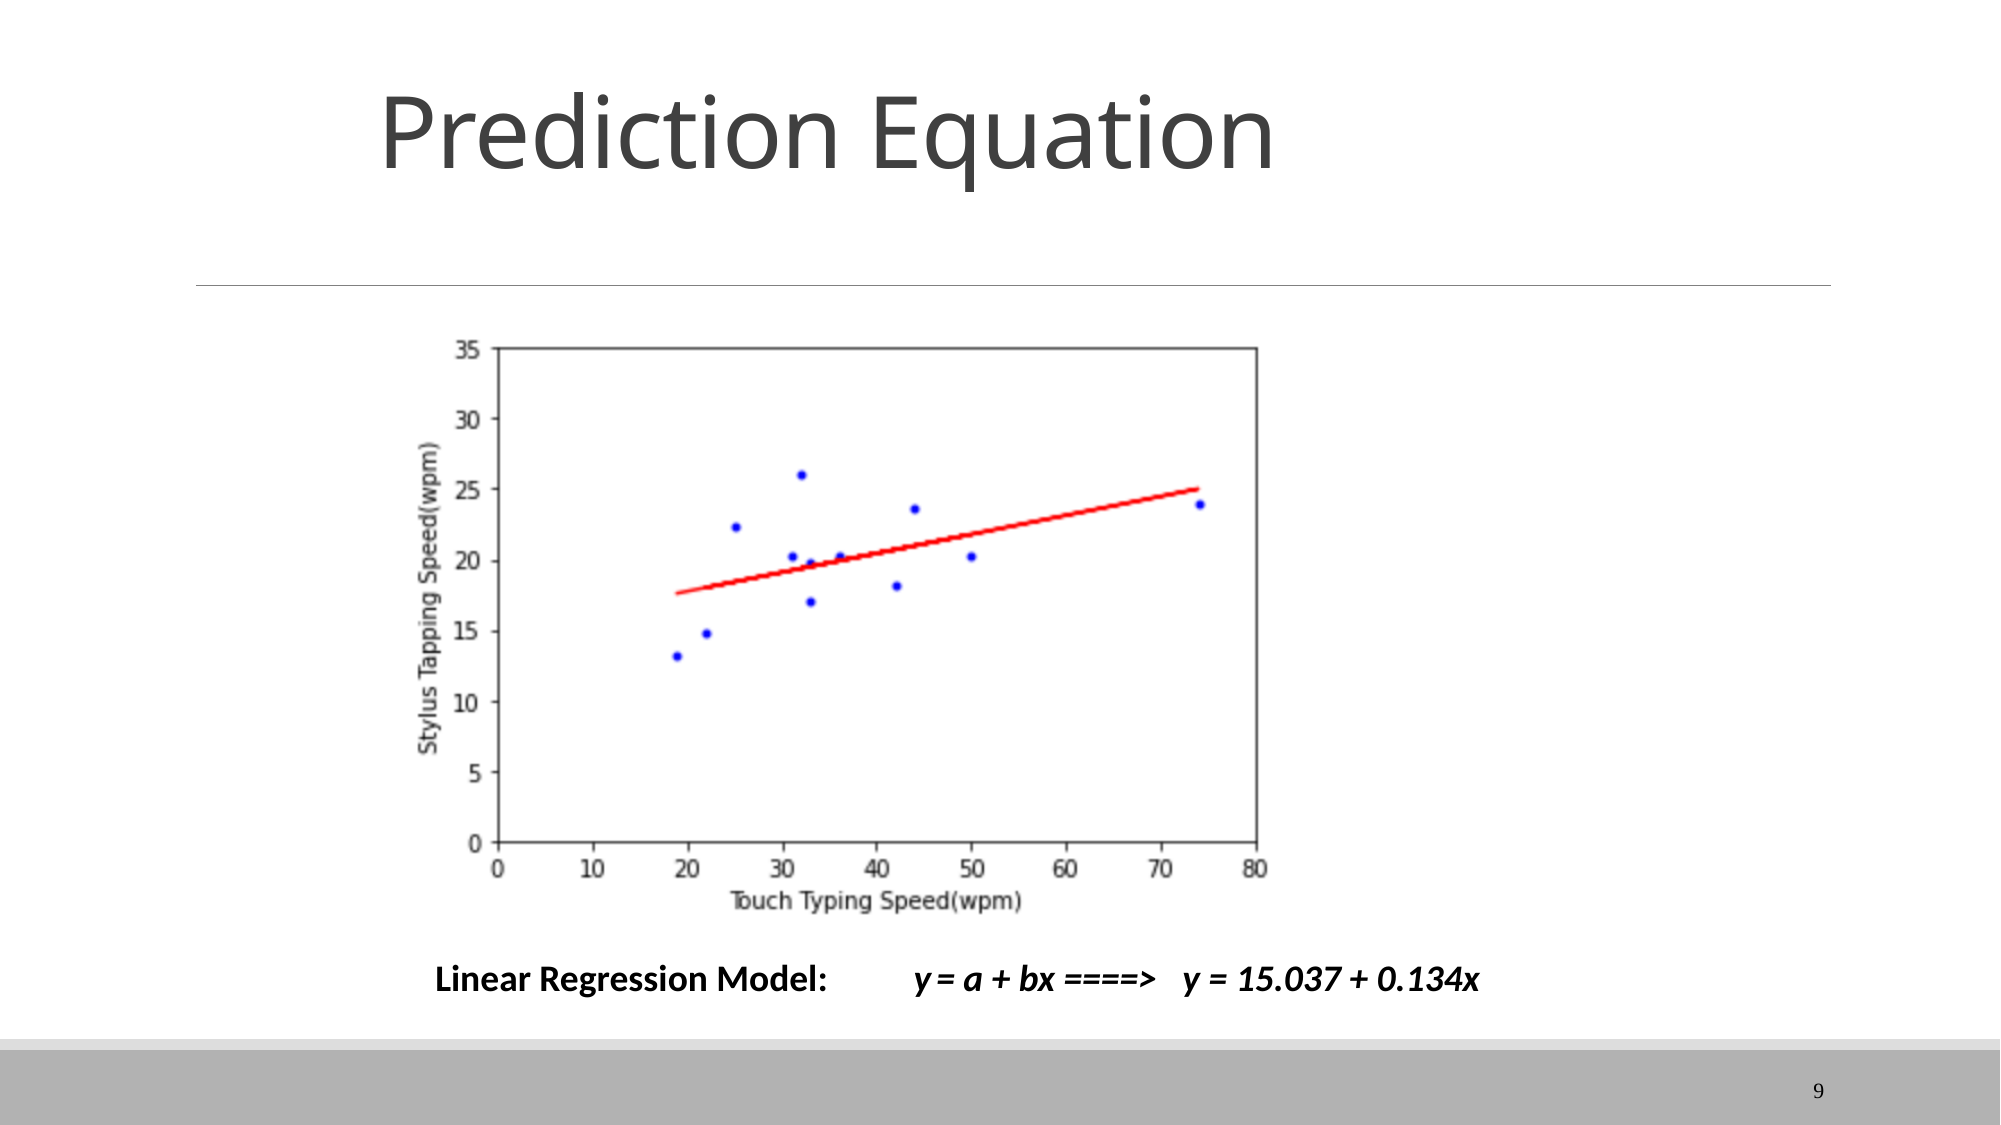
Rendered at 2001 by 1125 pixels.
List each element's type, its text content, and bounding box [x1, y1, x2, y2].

title Prediction Equation [362, 8, 1638, 197]
text_box Linear Regression Model: y = a + bx ====> y = 15.037 + 0.134x [345, 947, 1678, 1013]
slide_number 9 [1624, 1059, 1840, 1120]
picture [389, 318, 1310, 933]
